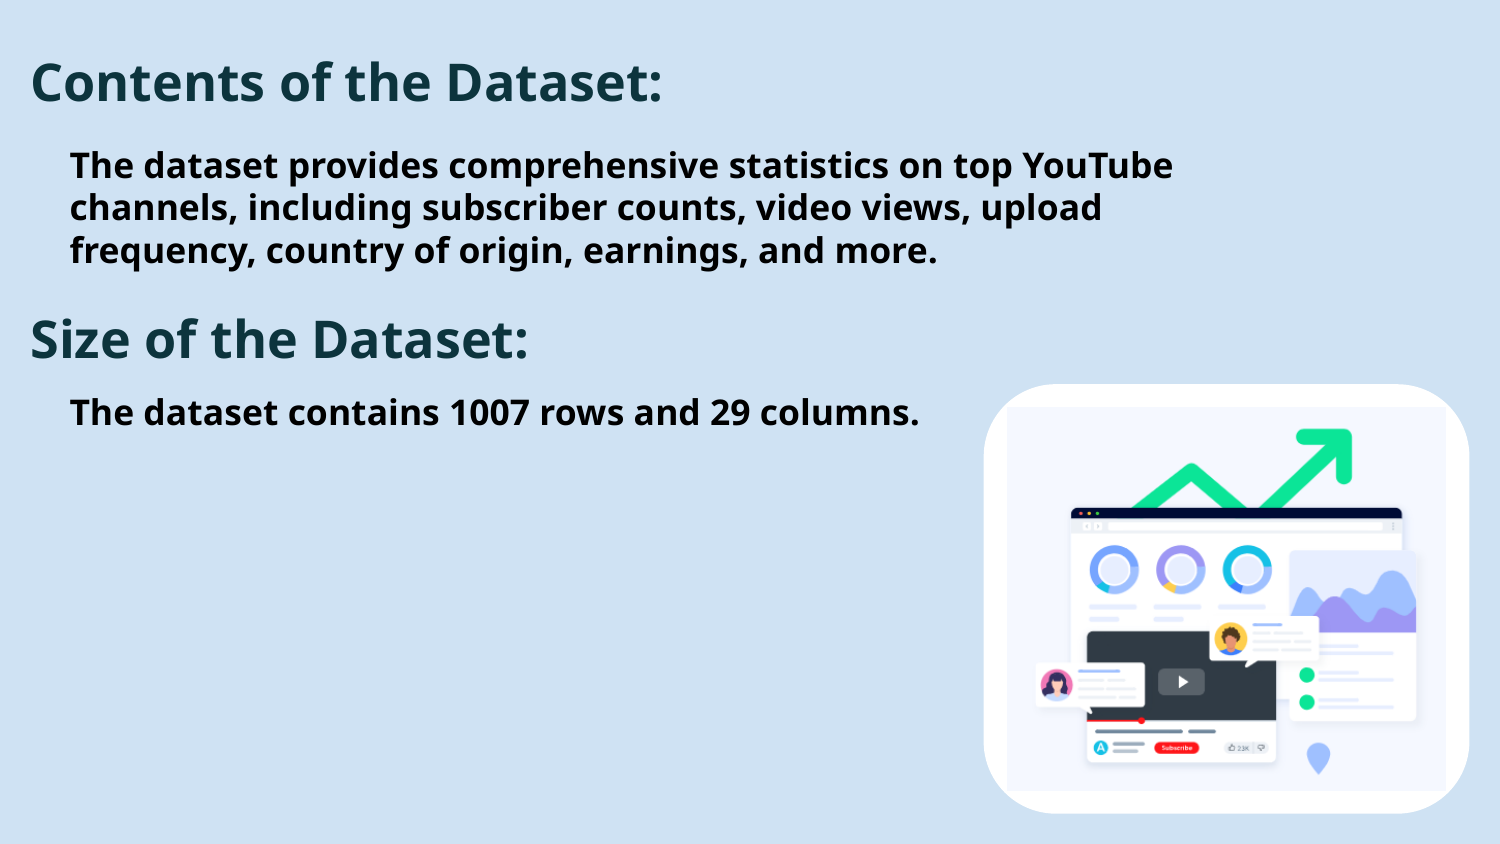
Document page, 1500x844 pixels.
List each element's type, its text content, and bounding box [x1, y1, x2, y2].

text_box The dataset contains 1007 rows and 29 columns. [54, 375, 999, 570]
text_box Contents of the Dataset: [15, 34, 904, 127]
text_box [984, 384, 1469, 814]
text_box Size of the Dataset: [15, 291, 999, 384]
text_box The dataset provides comprehensive statistics on top YouTube channels, including subscriber counts, video views, upload frequency, country of origin, earnings, and more. [54, 127, 1306, 375]
